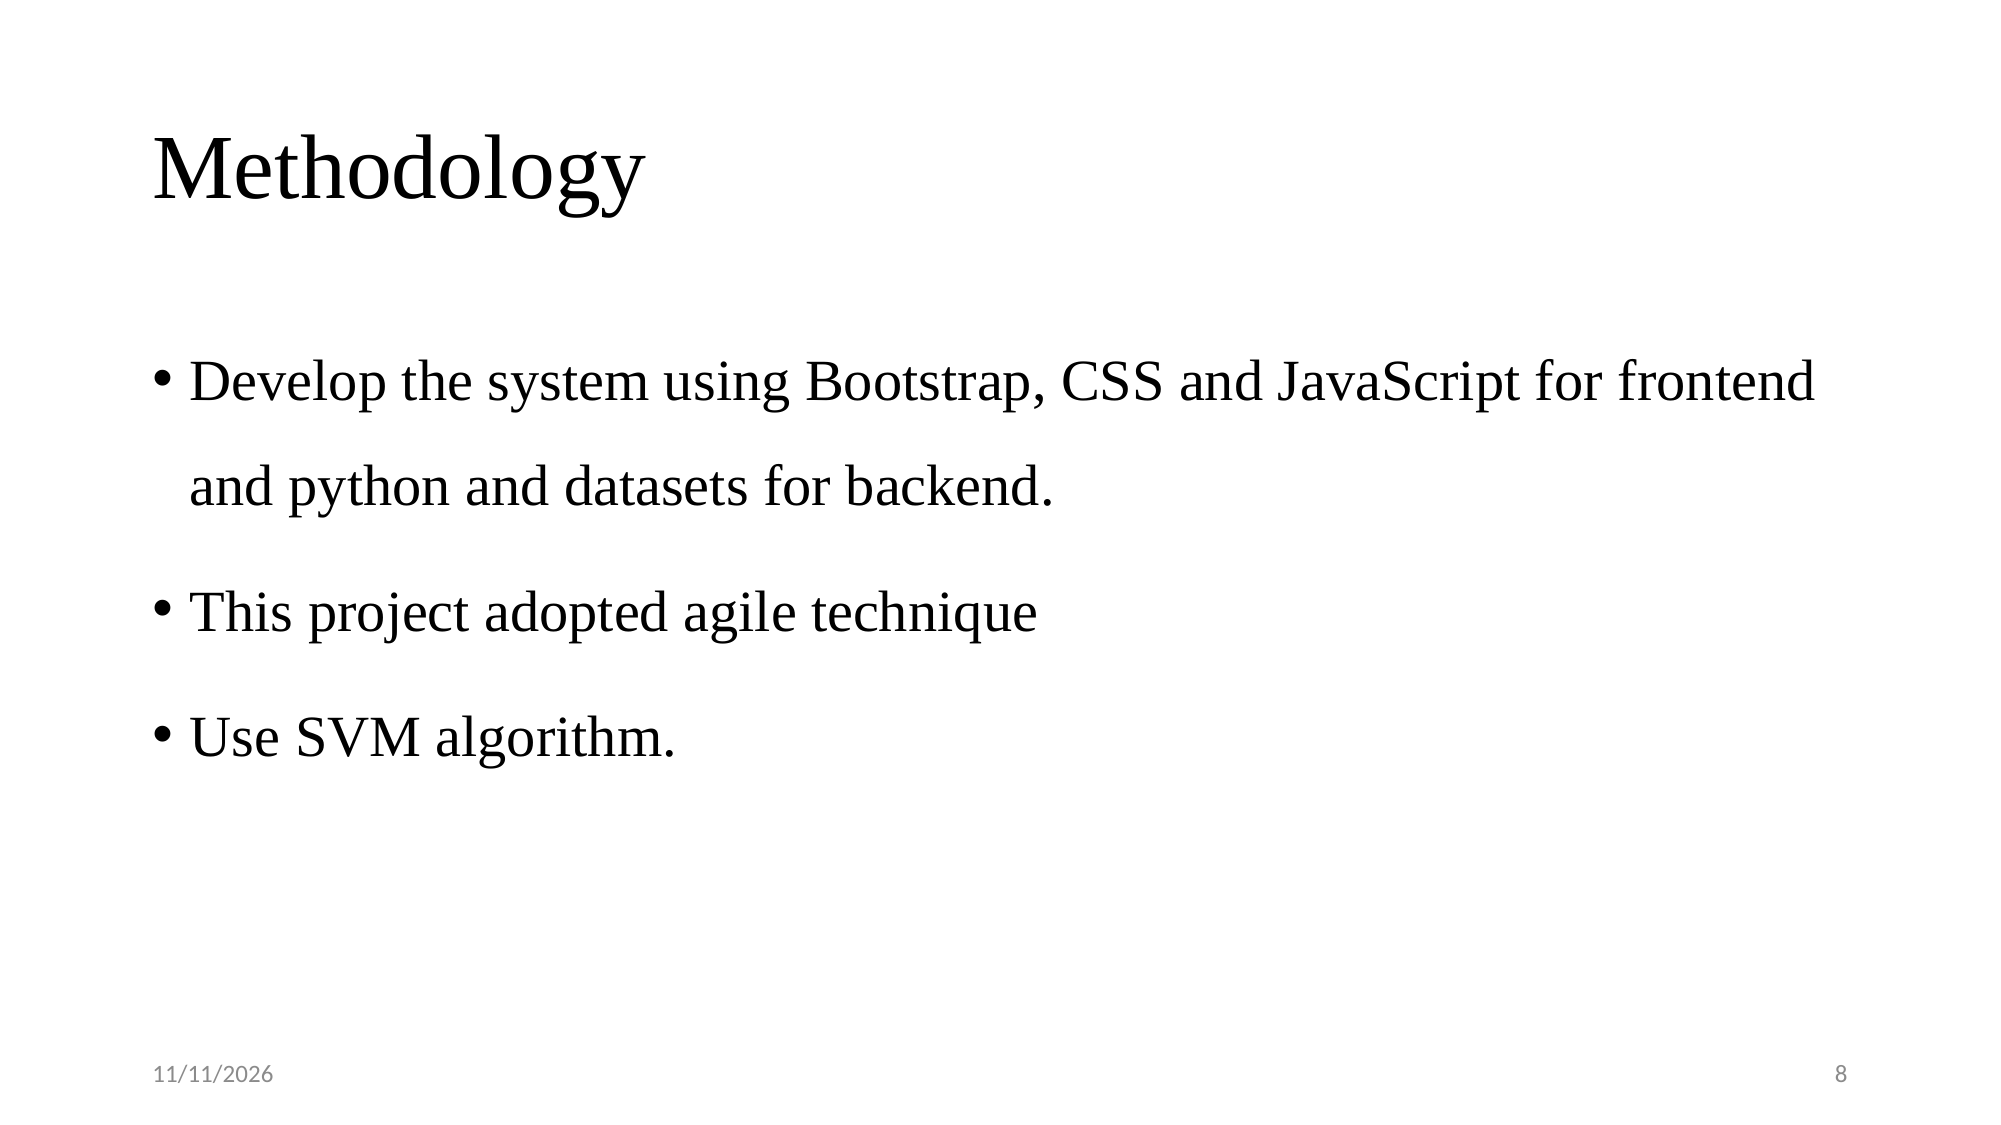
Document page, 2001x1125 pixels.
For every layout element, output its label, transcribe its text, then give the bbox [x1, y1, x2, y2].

title Methodology [137, 59, 1863, 278]
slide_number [137, 1042, 588, 1103]
slide_number 8 [1412, 1042, 1863, 1103]
list Develop the system using Bootstrap, CSS and JavaScript for frontend and python and datasets for backend. This project adopted agile technique Use SVM algorithm. [137, 299, 1863, 1014]
